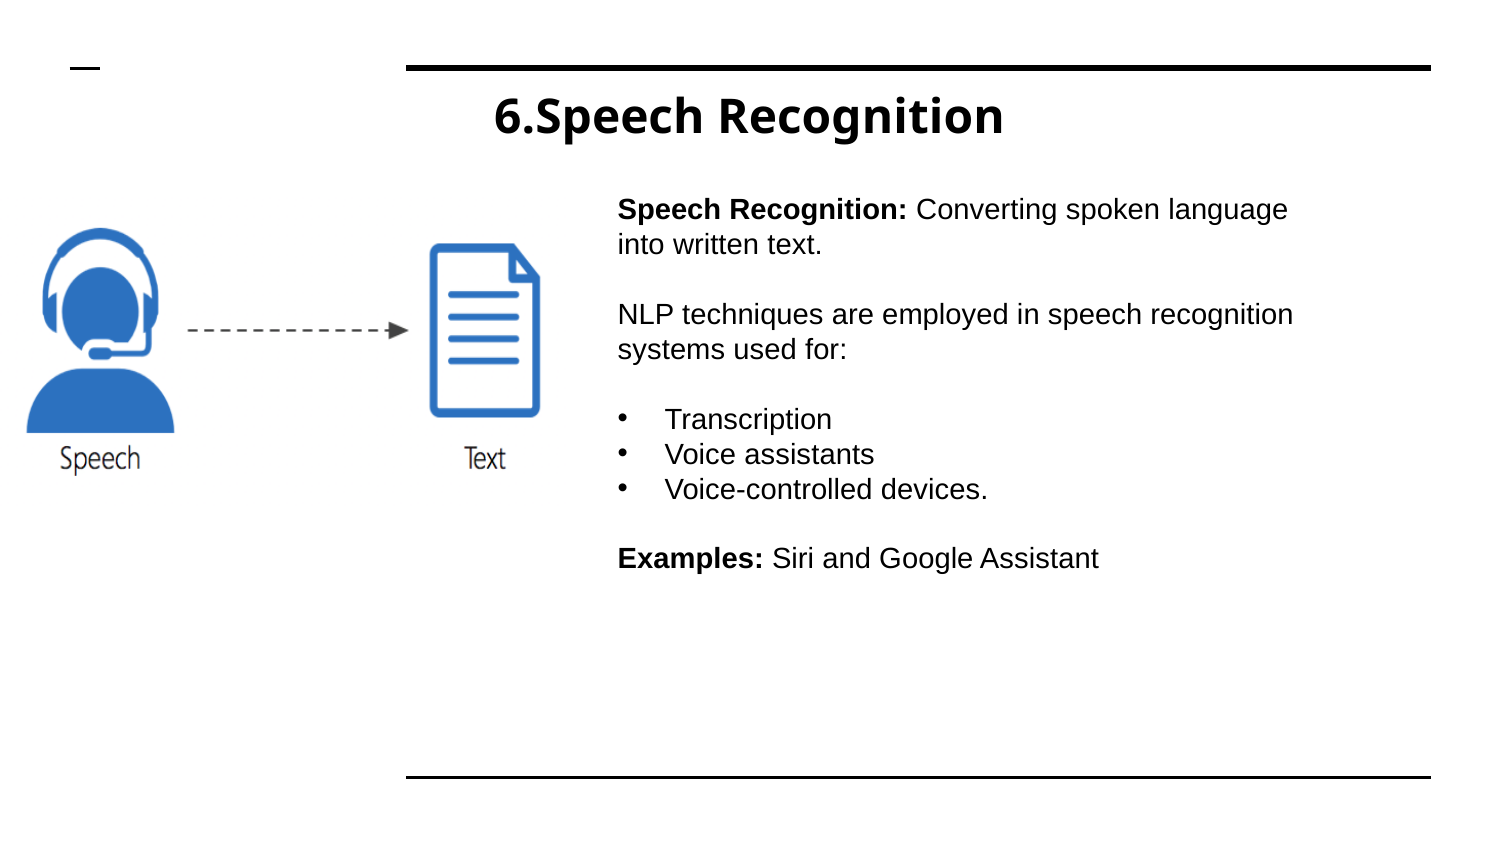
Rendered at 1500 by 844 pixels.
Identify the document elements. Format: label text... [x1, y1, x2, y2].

text_box Speech Recognition: Converting spoken language into written text. NLP techniques are employed in speech recognition systems used for: Transcription Voice assistants Voice-controlled devices. Examples: Siri and Google Assistant [602, 175, 1341, 590]
picture [0, 196, 570, 507]
title 6.Speech Recognition [20, 71, 1480, 176]
